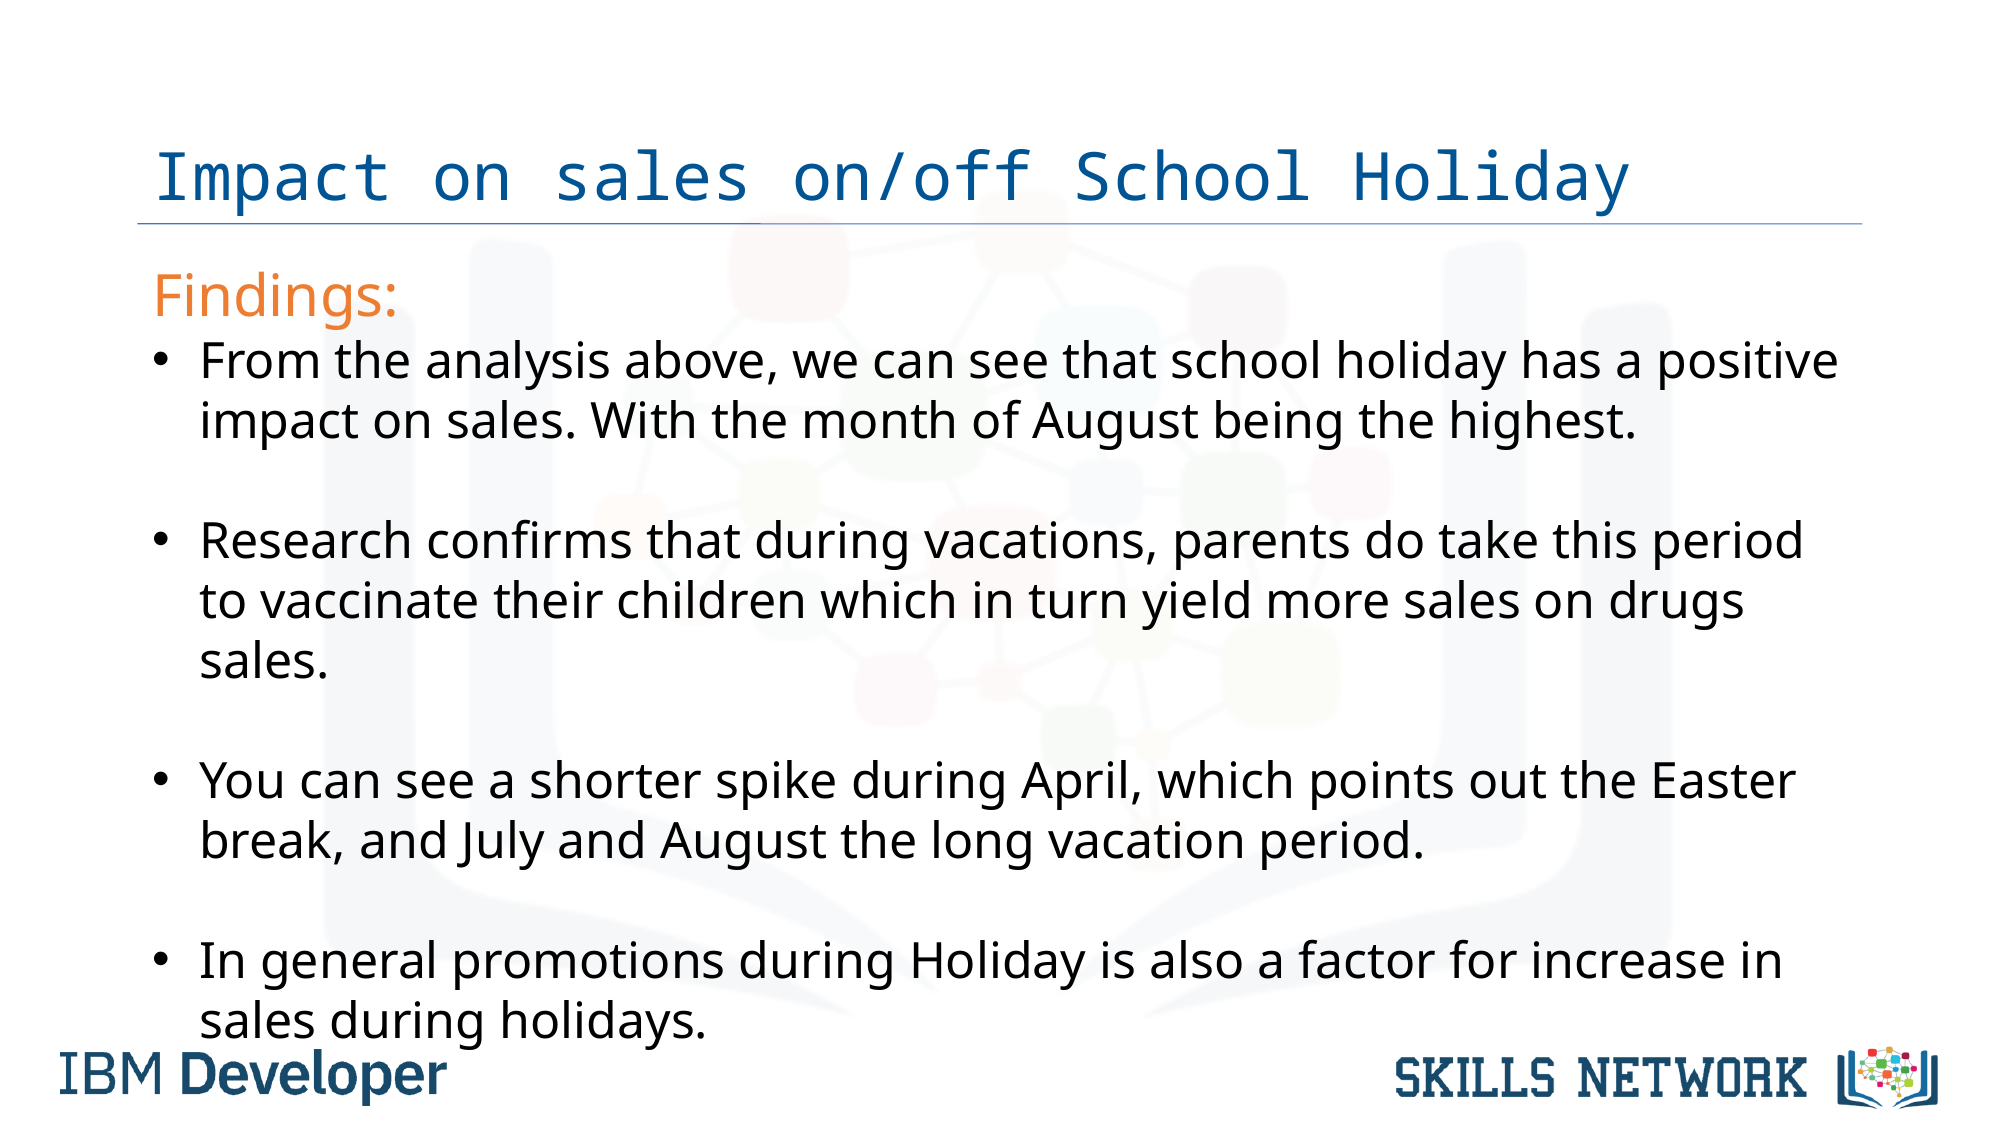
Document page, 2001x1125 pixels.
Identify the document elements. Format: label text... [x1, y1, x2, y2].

text_box Findings: From the analysis above, we can see that school holiday has a positive impact on sales. With the month of August being the highest. Research confirms that during vacations, parents do take this period to vaccinate their children which in turn yield more sales on drugs sales. You can see a shorter spike during April, which points out the Easter break, and July and August the long vacation period. In general promotions during Holiday is also a factor for increase in sales during holidays. [137, 250, 1863, 1056]
title Impact on sales on/off School Holiday [137, 59, 1863, 250]
picture [1390, 1045, 1945, 1111]
picture [55, 1045, 459, 1108]
